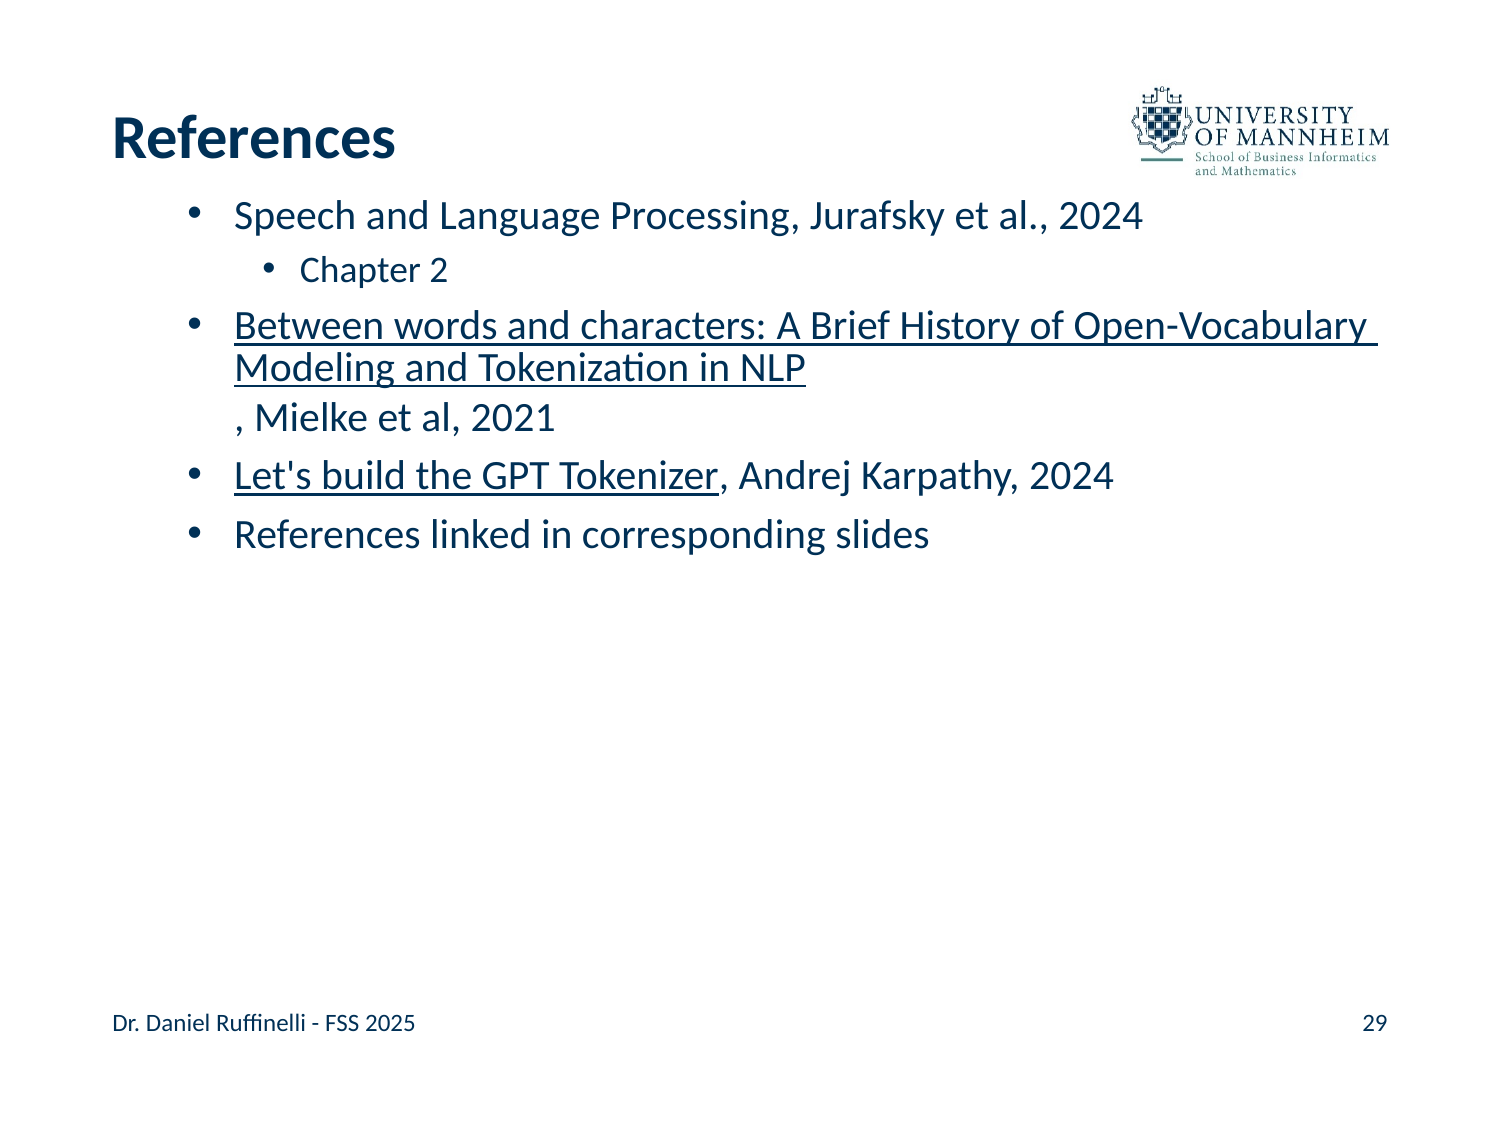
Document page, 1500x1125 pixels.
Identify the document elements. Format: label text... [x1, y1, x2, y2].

title References [112, 95, 1125, 187]
slide_number 29 [1214, 1006, 1388, 1036]
list Speech and Language Processing, Jurafsky et al., 2024 Chapter 2 Between words and characters: A Brief History of Open-Vocabulary Modeling and Tokenization in NLP, Mielke et al, 2021 Let's build the GPT Tokenizer, Andrej Karpathy, 2024 References linked in corresponding slides [112, 187, 1388, 955]
picture [1095, 57, 1425, 211]
footer Dr. Daniel Ruffinelli - FSS 2025 [112, 1006, 588, 1036]
